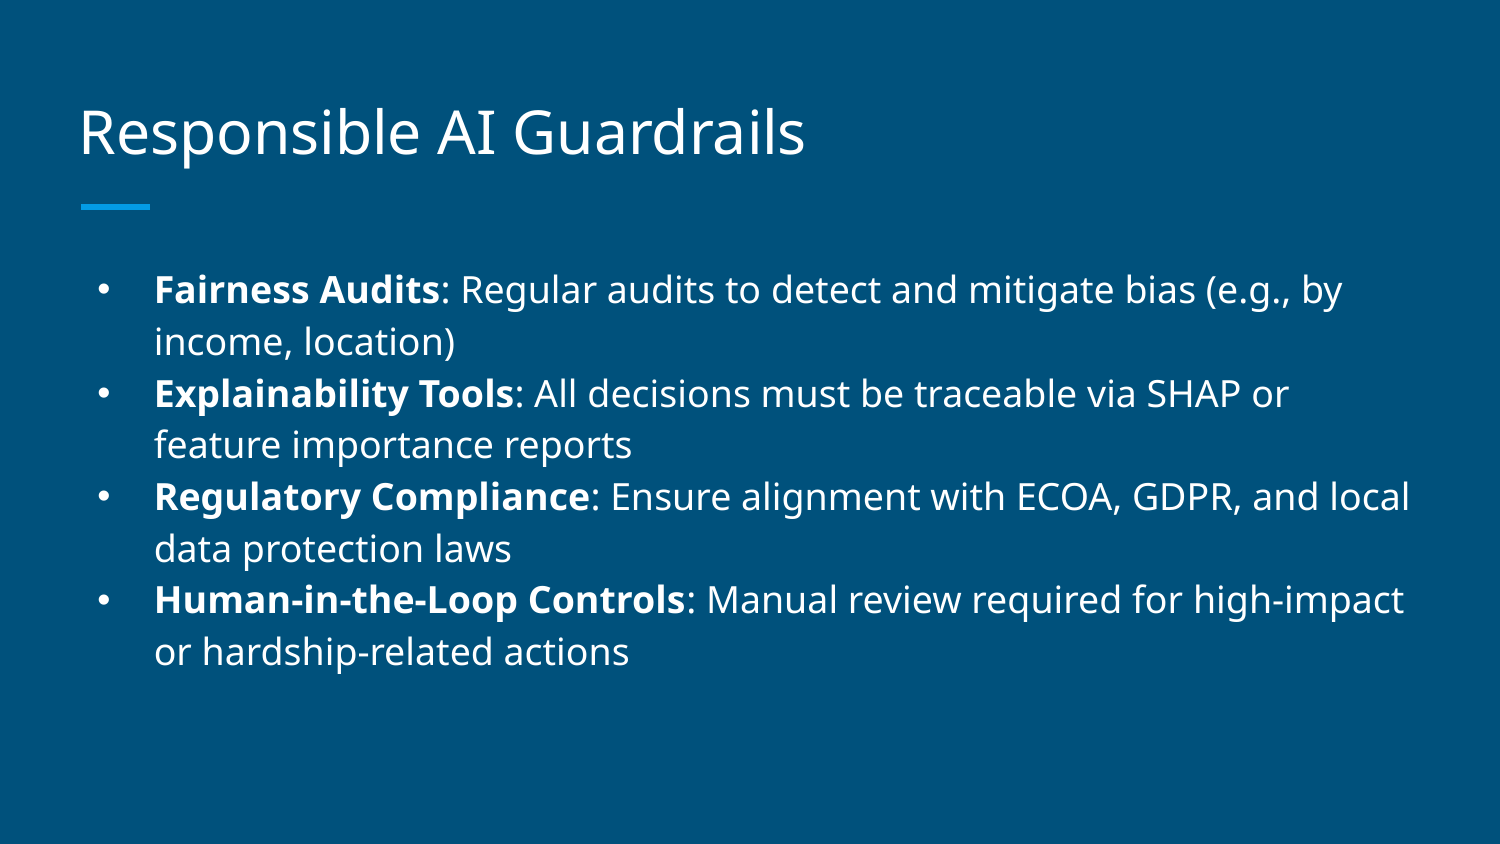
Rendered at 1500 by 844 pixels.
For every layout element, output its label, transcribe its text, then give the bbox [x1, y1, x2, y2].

list Fairness Audits: Regular audits to detect and mitigate bias (e.g., by income, location) Explainability Tools: All decisions must be traceable via SHAP or feature importance reports Regulatory Compliance: Ensure alignment with ECOA, GDPR, and local data protection laws Human-in-the-Loop Controls: Manual review required for high-impact or hardship-related actions [63, 244, 1437, 750]
title Responsible AI Guardrails [63, 75, 1437, 188]
